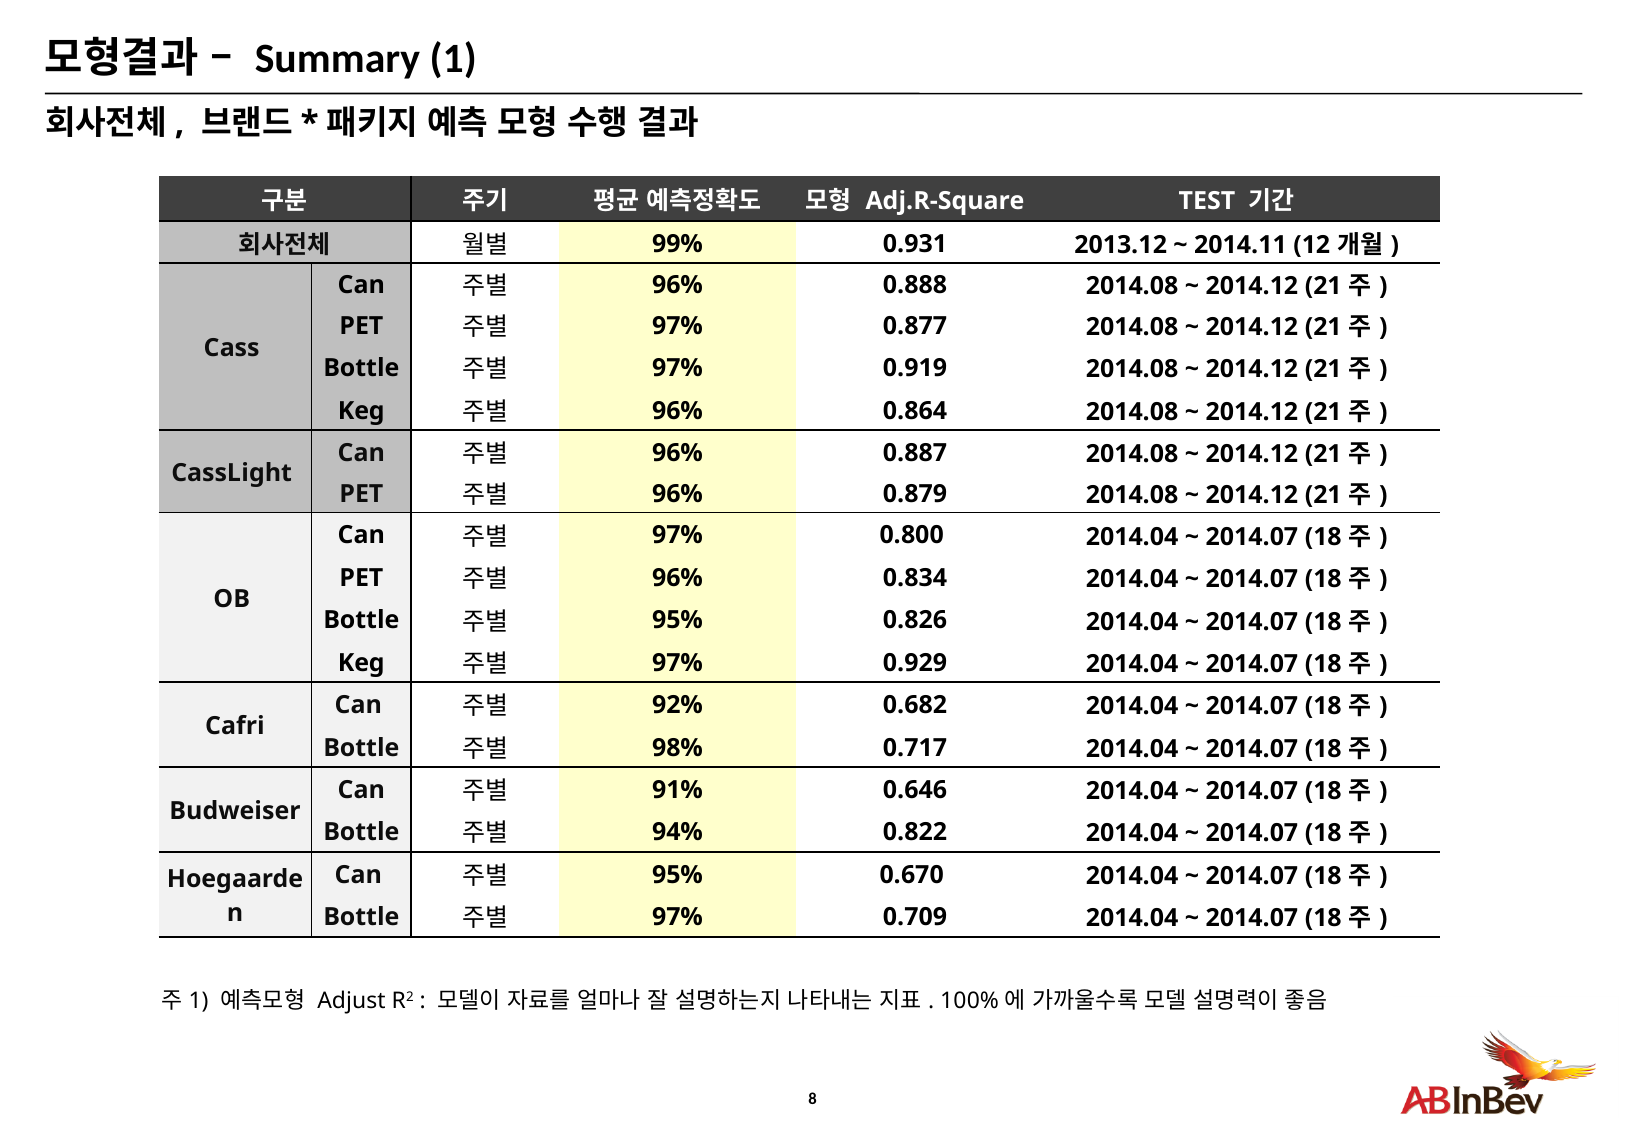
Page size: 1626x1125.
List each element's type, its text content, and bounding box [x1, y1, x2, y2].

table_cell 96% [559, 473, 796, 512]
table_cell 0.682 [796, 683, 1034, 725]
table_cell Bottle [312, 894, 410, 936]
table_cell Bottle [312, 809, 410, 851]
table_cell Keg [312, 388, 410, 429]
table_cell 주별 [412, 431, 559, 473]
table_cell Can [312, 264, 410, 303]
table_header TEST 기간 [1034, 176, 1440, 220]
table_cell 97% [559, 640, 796, 681]
table_cell 주별 [412, 513, 559, 555]
table_cell 95% [559, 597, 796, 640]
table_cell 94% [559, 809, 796, 851]
text_box 주1) 예측모형 Adjust R2 : 모델이 자료를 얼마나 잘 설명하는지 나타내는 지표. 100%에 가까울수록 모델 설명력이 좋음 [146, 978, 1412, 1021]
table_cell 97% [559, 894, 796, 936]
table_cell 주별 [412, 683, 559, 725]
table_cell Bottle [312, 345, 410, 388]
table_cell OB [159, 513, 311, 681]
table_cell 0.670 [796, 853, 1034, 894]
table_cell 0.717 [796, 725, 1034, 766]
table_cell Hoegaarden [159, 853, 311, 936]
table_cell 2014.04 ~ 2014.07 (18주) [1034, 809, 1440, 851]
table_cell PET [312, 555, 410, 597]
table_cell 2014.08 ~ 2014.12 (21주) [1034, 303, 1440, 345]
table_cell 97% [559, 513, 796, 555]
table_cell 0.646 [796, 768, 1034, 809]
table_cell Can [312, 431, 410, 473]
table_cell 0.919 [796, 345, 1034, 388]
table_cell 회사전체 [159, 222, 410, 262]
table_cell CassLight [159, 431, 311, 512]
table_header 모형 Adj.R-Square [796, 176, 1034, 220]
table_cell Bottle [312, 597, 410, 640]
table_cell 2014.04 ~ 2014.07 (18주) [1034, 853, 1440, 894]
table_cell 2014.04 ~ 2014.07 (18주) [1034, 513, 1440, 555]
table_cell 2014.04 ~ 2014.07 (18주) [1034, 725, 1440, 766]
table_cell 0.822 [796, 809, 1034, 851]
text_box 회사전체, 브랜드*패키지 예측 모형 수행 결과 [45, 101, 1498, 142]
table_cell 0.826 [796, 597, 1034, 640]
table_header 구분 [159, 176, 410, 220]
table_cell 2014.08 ~ 2014.12 (21주) [1034, 264, 1440, 303]
table_cell Can [312, 683, 410, 725]
table_cell 2014.04 ~ 2014.07 (18주) [1034, 894, 1440, 936]
table_cell 2014.04 ~ 2014.07 (18주) [1034, 640, 1440, 681]
table_cell 91% [559, 768, 796, 809]
picture [1393, 996, 1619, 1118]
table_cell Bottle [312, 725, 410, 766]
table_cell 주별 [412, 597, 559, 640]
table_cell 97% [559, 303, 796, 345]
table_cell 2014.04 ~ 2014.07 (18주) [1034, 597, 1440, 640]
table_cell 2014.04 ~ 2014.07 (18주) [1034, 555, 1440, 597]
table_cell 월별 [412, 222, 559, 262]
table_cell 95% [559, 853, 796, 894]
table_cell 2014.04 ~ 2014.07 (18주) [1034, 683, 1440, 725]
table_cell 0.864 [796, 388, 1034, 429]
table_cell 주별 [412, 388, 559, 429]
table_cell 96% [559, 431, 796, 473]
table_cell 주별 [412, 640, 559, 681]
table_cell 96% [559, 264, 796, 303]
table_cell 2013.12 ~ 2014.11 (12개월) [1034, 222, 1440, 262]
table_cell 주별 [412, 853, 559, 894]
table_cell 주별 [412, 768, 559, 809]
table_header 평균 예측정확도 [559, 176, 796, 220]
table_cell 주별 [412, 725, 559, 766]
table_cell 2014.04 ~ 2014.07 (18주) [1034, 768, 1440, 809]
table_header 주기 [412, 176, 559, 220]
table_cell 주별 [412, 555, 559, 597]
table_cell 주별 [412, 264, 559, 303]
table_cell 99% [559, 222, 796, 262]
table_cell 주별 [412, 809, 559, 851]
table_cell 0.931 [796, 222, 1034, 262]
table_cell Cafri [159, 683, 311, 766]
table_cell Can [312, 853, 410, 894]
table_cell 0.929 [796, 640, 1034, 681]
table_cell 0.877 [796, 303, 1034, 345]
table_cell 96% [559, 555, 796, 597]
table_cell 92% [559, 683, 796, 725]
title 모형결과 – Summary (1) [44, 18, 1467, 94]
table_cell Keg [312, 640, 410, 681]
table_cell Can [312, 513, 410, 555]
table_cell Can [312, 768, 410, 809]
table_cell 0.887 [796, 431, 1034, 473]
table_cell PET [312, 473, 410, 512]
table_cell 2014.08 ~ 2014.12 (21주) [1034, 388, 1440, 429]
table_cell 주별 [412, 473, 559, 512]
table_cell Budweiser [159, 768, 311, 851]
table_cell 0.709 [796, 894, 1034, 936]
table_cell 0.800 [796, 513, 1034, 555]
table_cell 96% [559, 388, 796, 429]
table_cell PET [312, 303, 410, 345]
table_cell 0.834 [796, 555, 1034, 597]
table_cell 0.879 [796, 473, 1034, 512]
table_cell 2014.08 ~ 2014.12 (21주) [1034, 345, 1440, 388]
table_cell 0.888 [796, 264, 1034, 303]
table_cell 97% [559, 345, 796, 388]
table_cell 98% [559, 725, 796, 766]
table_cell 2014.08 ~ 2014.12 (21주) [1034, 473, 1440, 512]
table_cell 2014.08 ~ 2014.12 (21주) [1034, 431, 1440, 473]
table_cell 주별 [412, 303, 559, 345]
table_cell 주별 [412, 345, 559, 388]
table_cell 주별 [412, 894, 559, 936]
table_cell Cass [159, 264, 311, 429]
